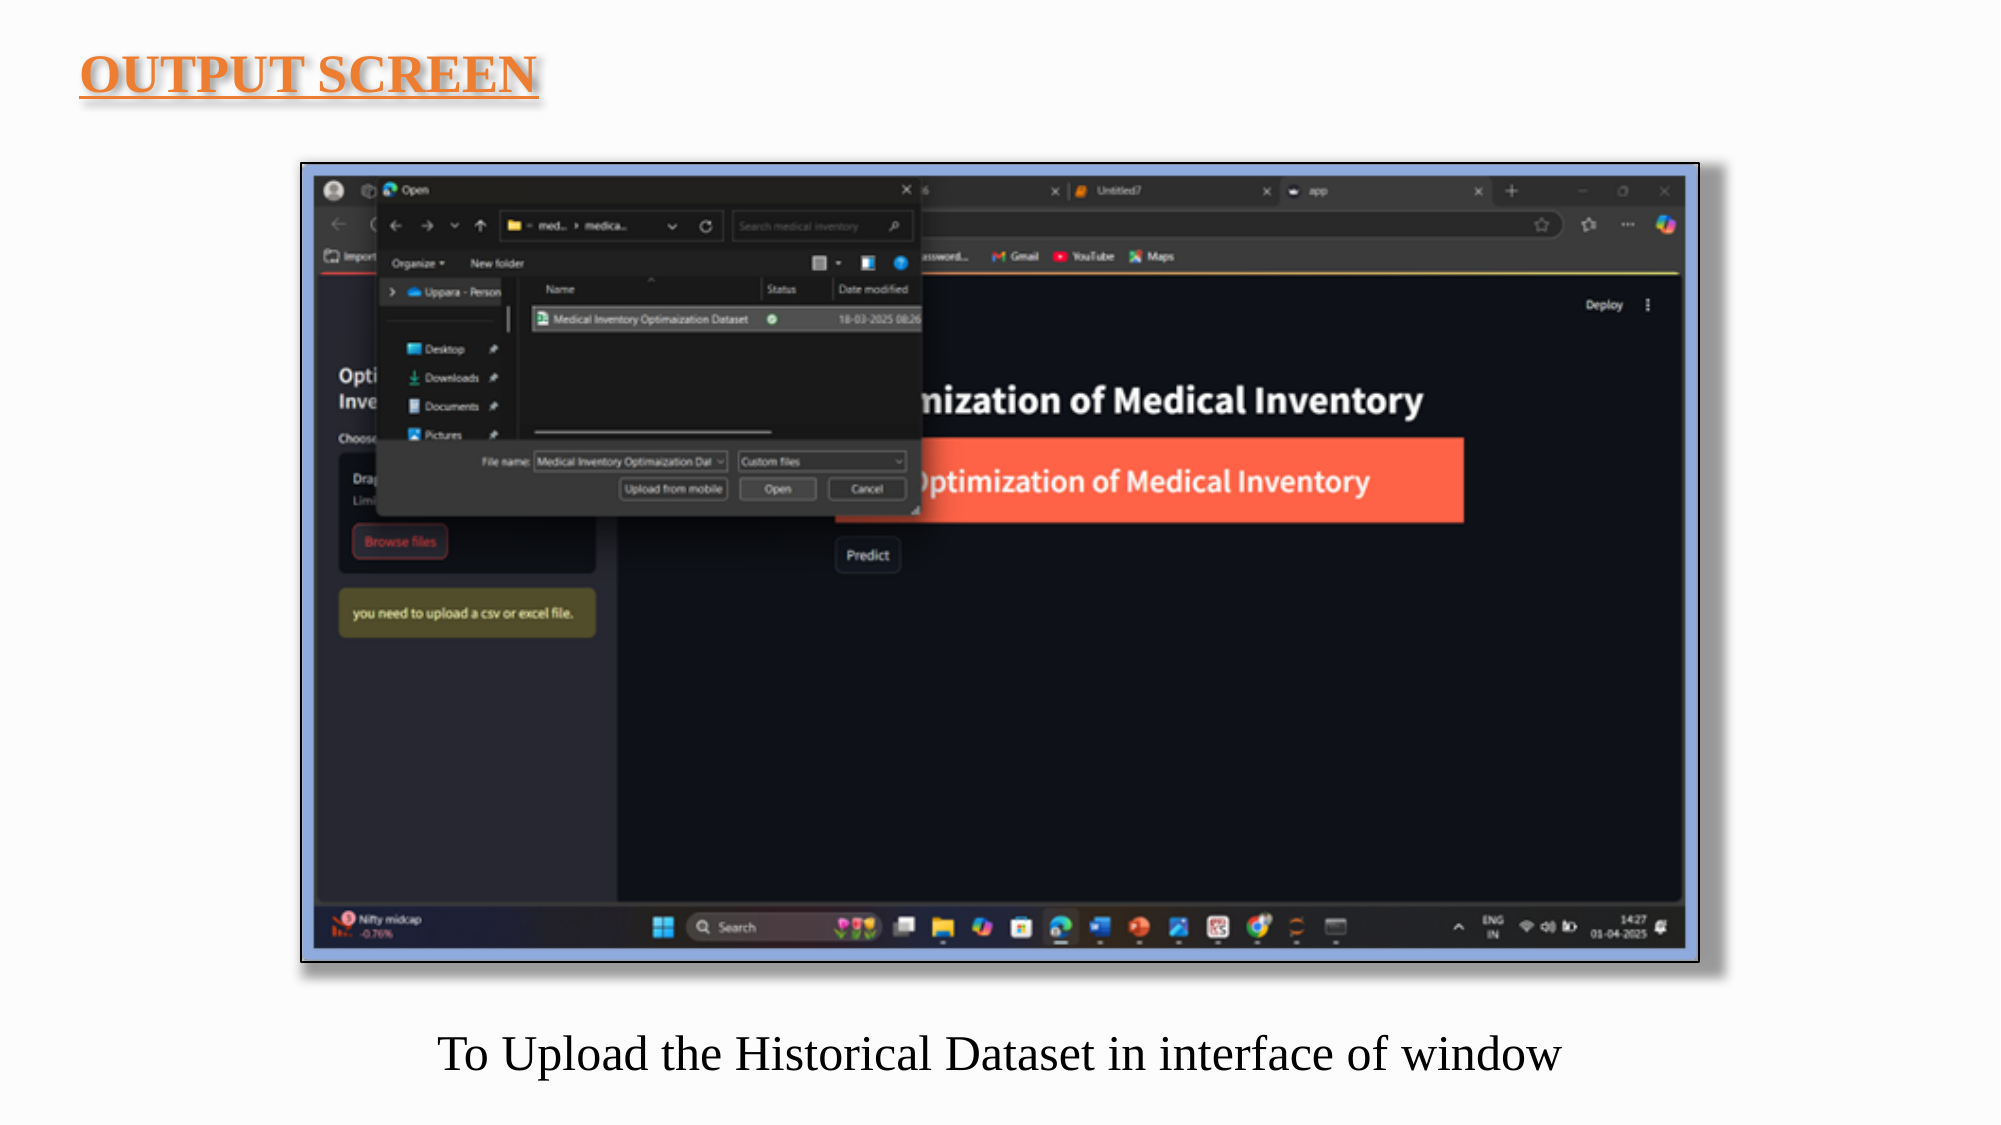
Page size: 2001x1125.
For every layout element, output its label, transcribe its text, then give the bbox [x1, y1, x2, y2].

text_box OUTPUT SCREEN [64, 31, 620, 111]
picture [301, 163, 1699, 962]
text_box To Upload the Historical Dataset in interface of window [422, 1012, 1578, 1088]
